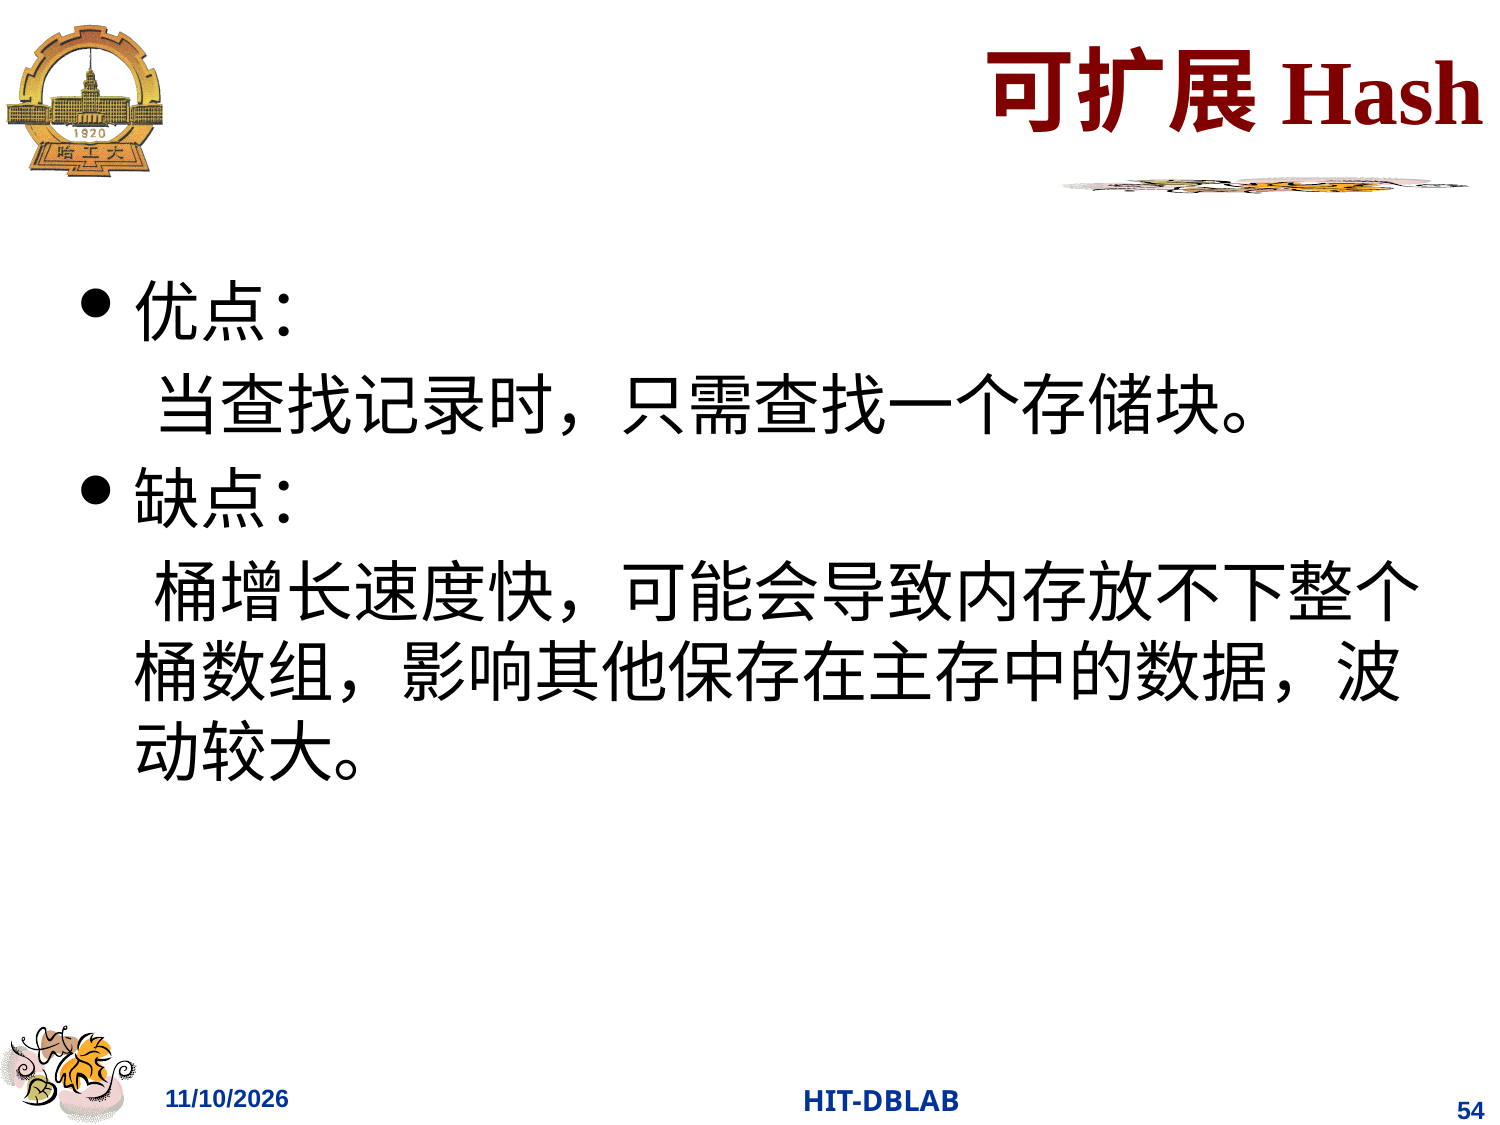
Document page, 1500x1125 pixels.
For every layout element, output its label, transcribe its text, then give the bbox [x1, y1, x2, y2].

title 可扩展Hash [162, 0, 1500, 176]
slide_number 54 [1437, 1087, 1500, 1125]
list 优点： 当查找记录时，只需查找一个存储块。 缺点： 桶增长速度快，可能会导致内存放不下整个 桶数组，影响其他保存在主存中的数据，波动较大。 [62, 262, 1454, 1006]
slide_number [149, 1074, 413, 1125]
picture [0, 24, 175, 182]
footer HIT-DBLAB [524, 1074, 1238, 1125]
